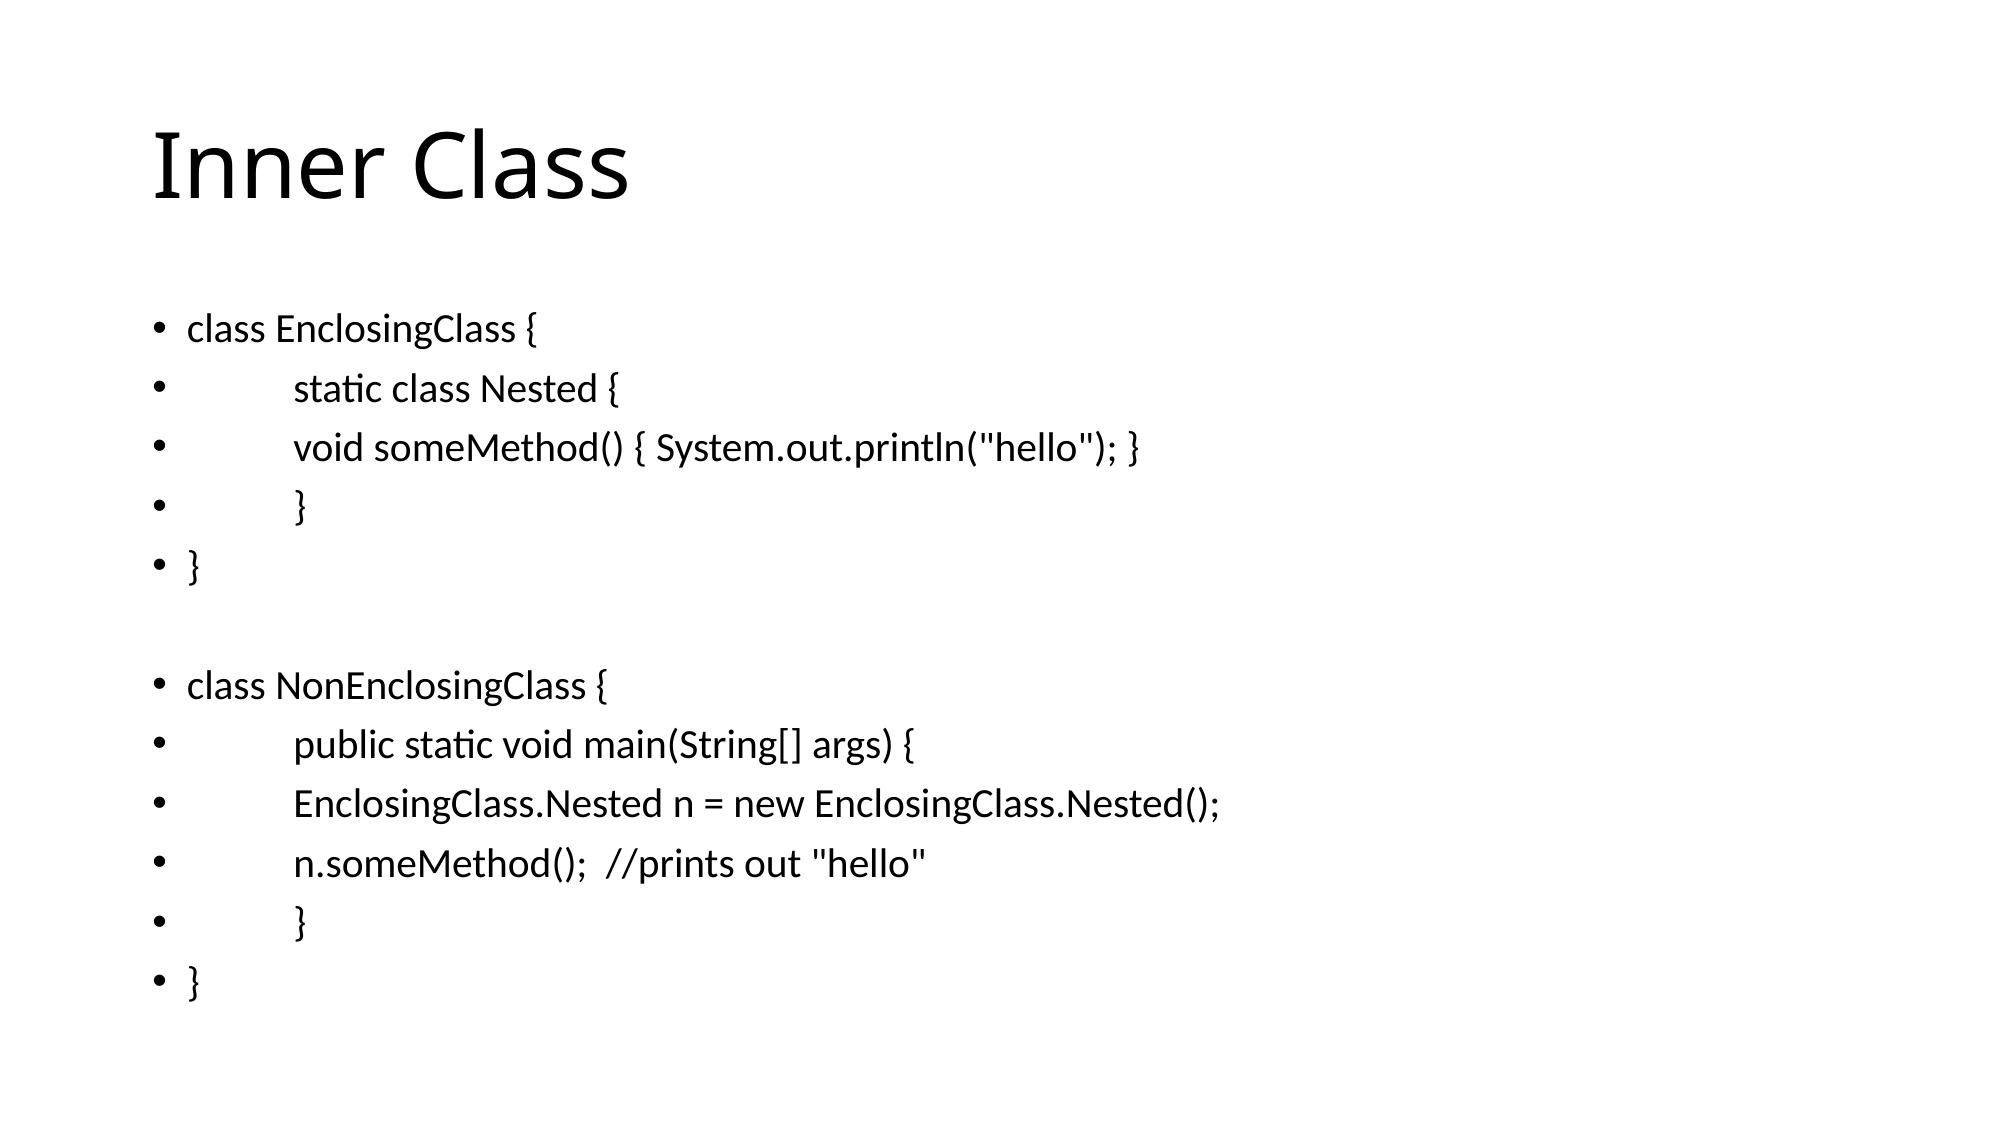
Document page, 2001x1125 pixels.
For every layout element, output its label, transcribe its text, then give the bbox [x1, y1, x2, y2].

list class EnclosingClass { static class Nested { void someMethod() { System.out.println("hello"); } } } class NonEnclosingClass { public static void main(String[] args) { EnclosingClass.Nested n = new EnclosingClass.Nested(); n.someMethod(); //prints out "hello" } } [137, 299, 1863, 1014]
title Inner Class [137, 59, 1863, 278]
